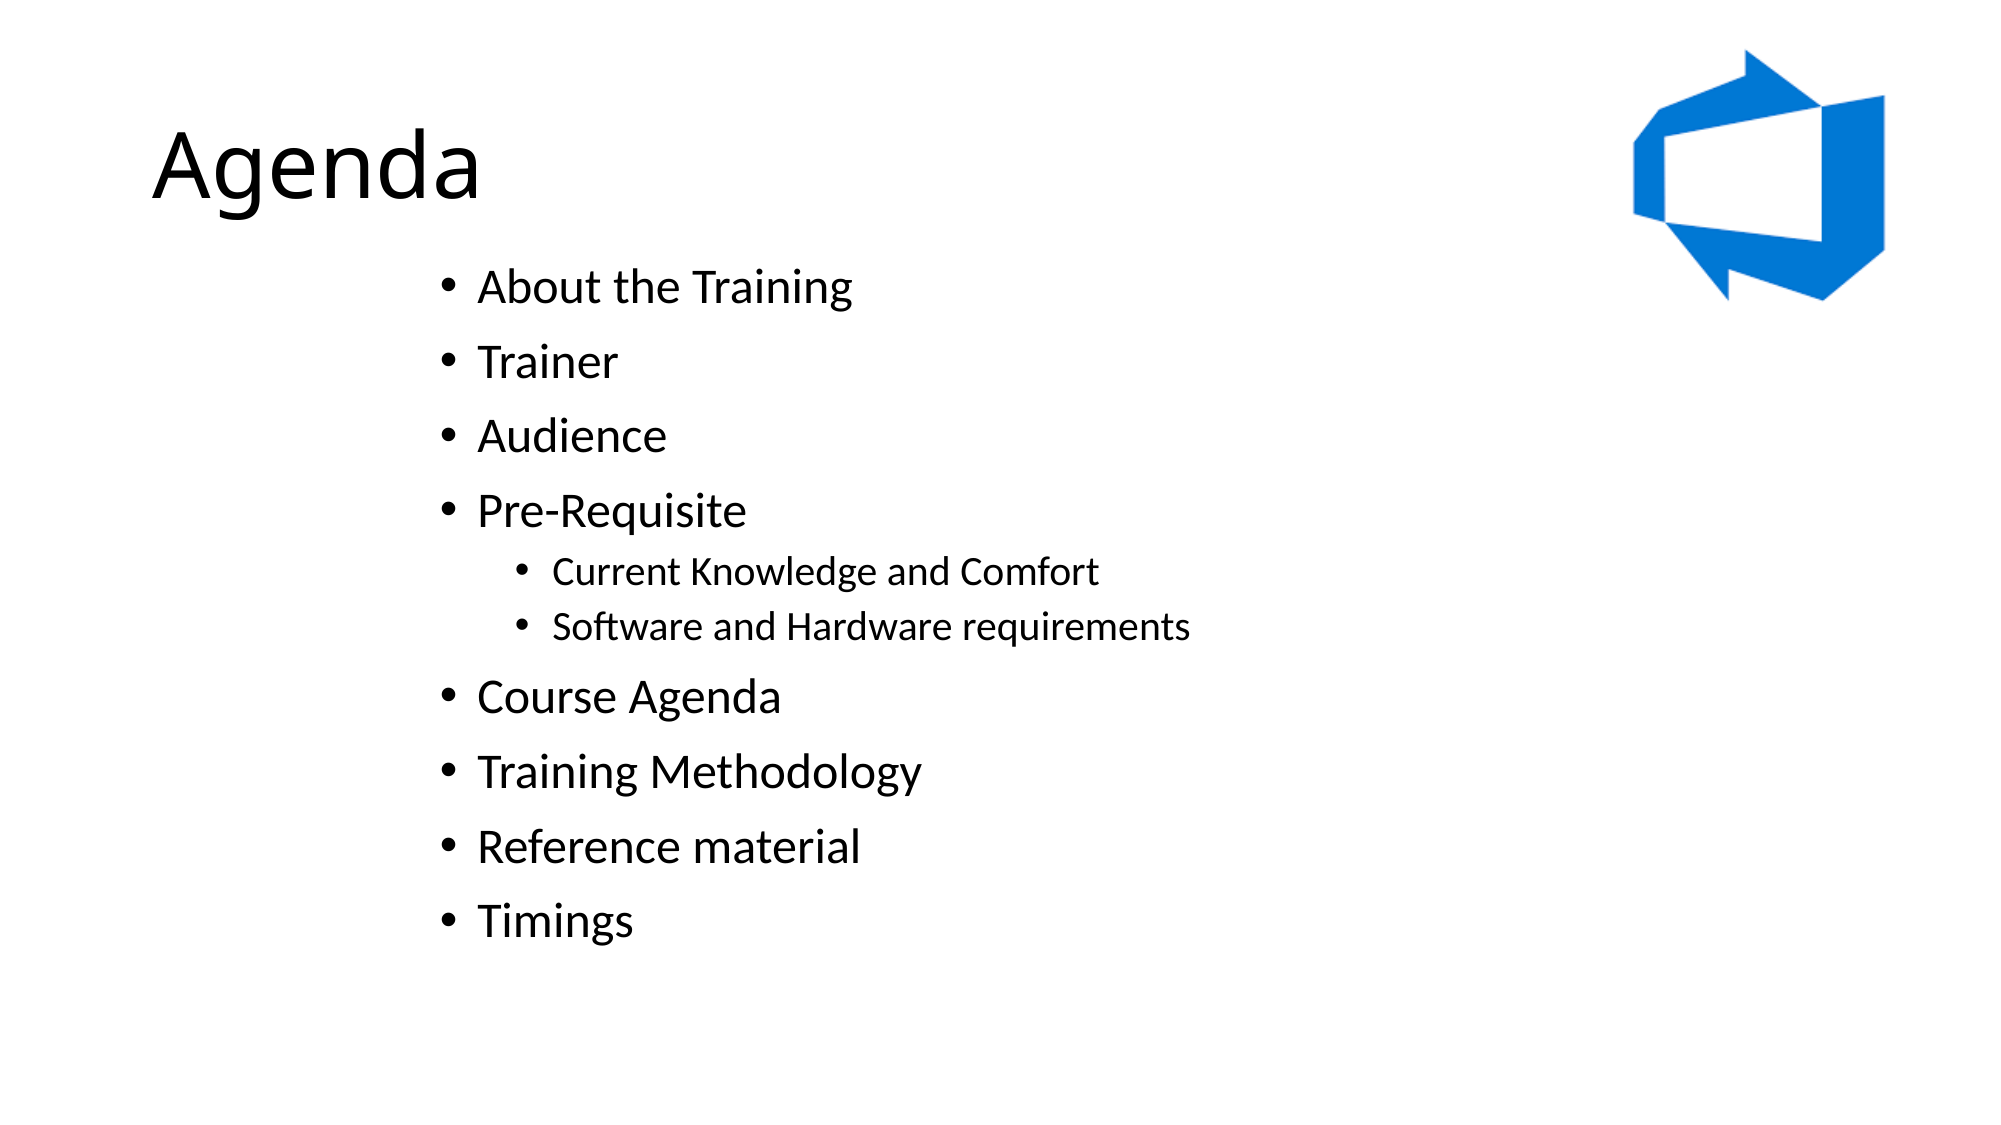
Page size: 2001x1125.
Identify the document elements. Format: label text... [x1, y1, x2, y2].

list About the Training Trainer Audience Pre-Requisite Current Knowledge and Comfort Software and Hardware requirements Course Agenda Training Methodology Reference material Timings [424, 252, 1888, 1023]
picture [1590, 12, 1938, 361]
title Agenda [137, 59, 1863, 278]
